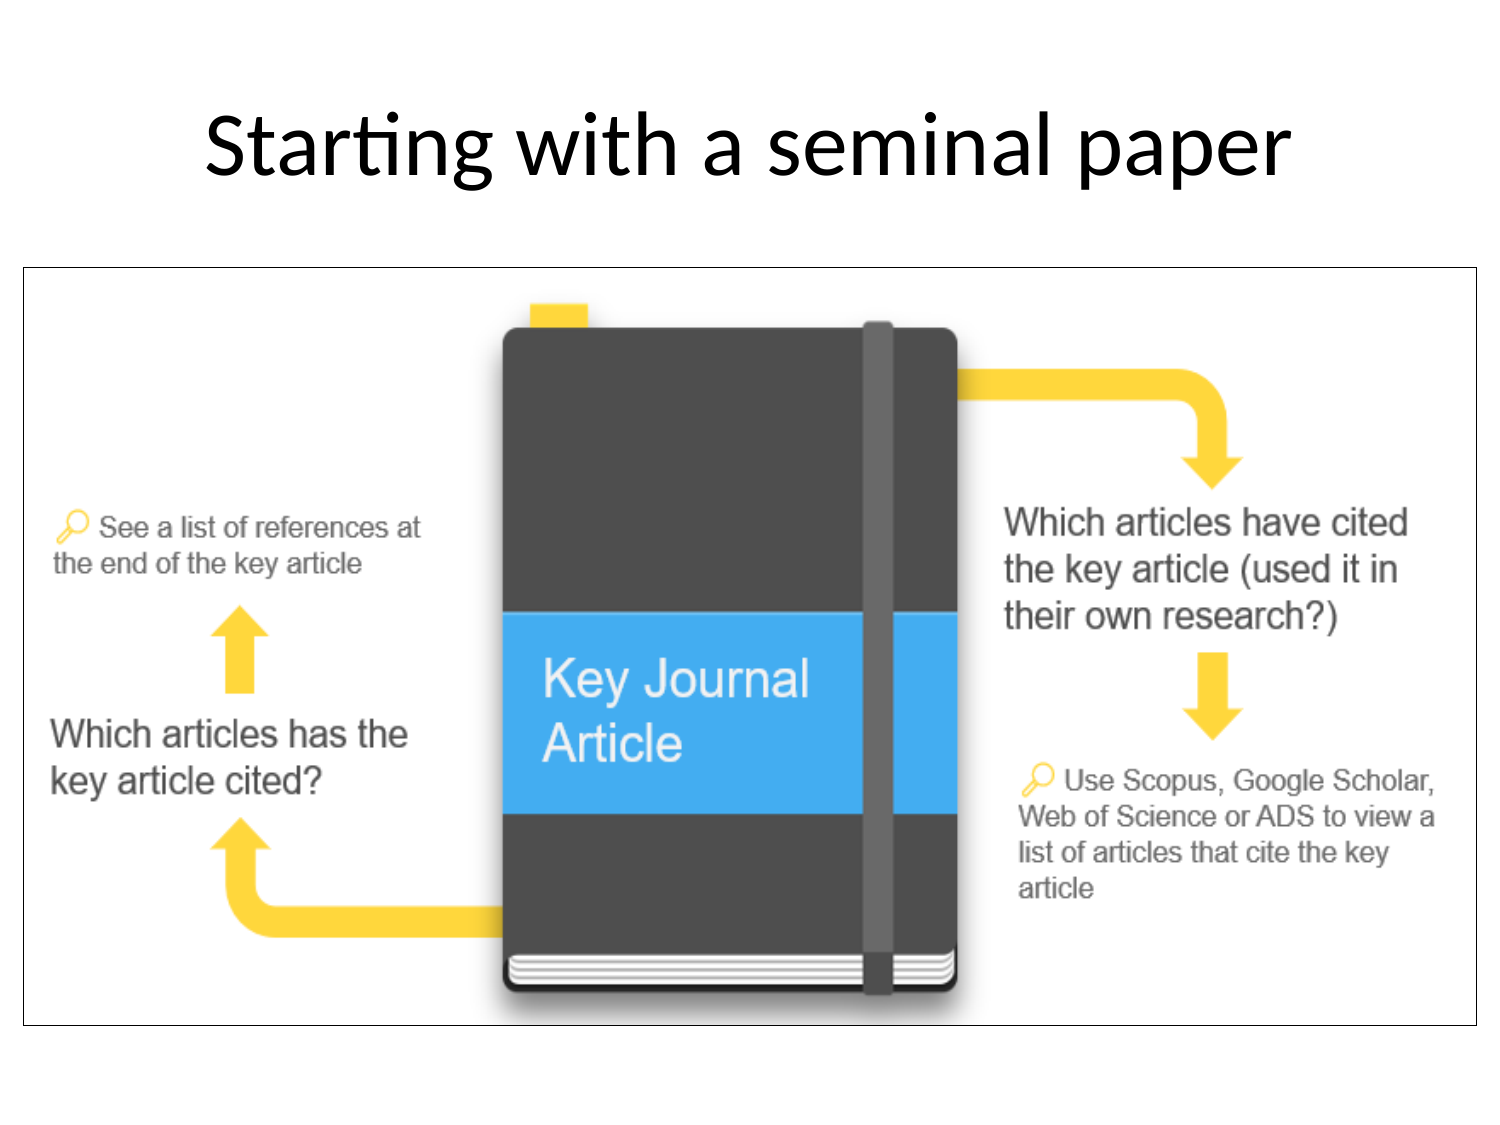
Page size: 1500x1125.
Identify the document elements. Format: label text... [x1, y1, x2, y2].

picture [23, 266, 1477, 1026]
title Starting with a seminal paper [75, 45, 1425, 233]
